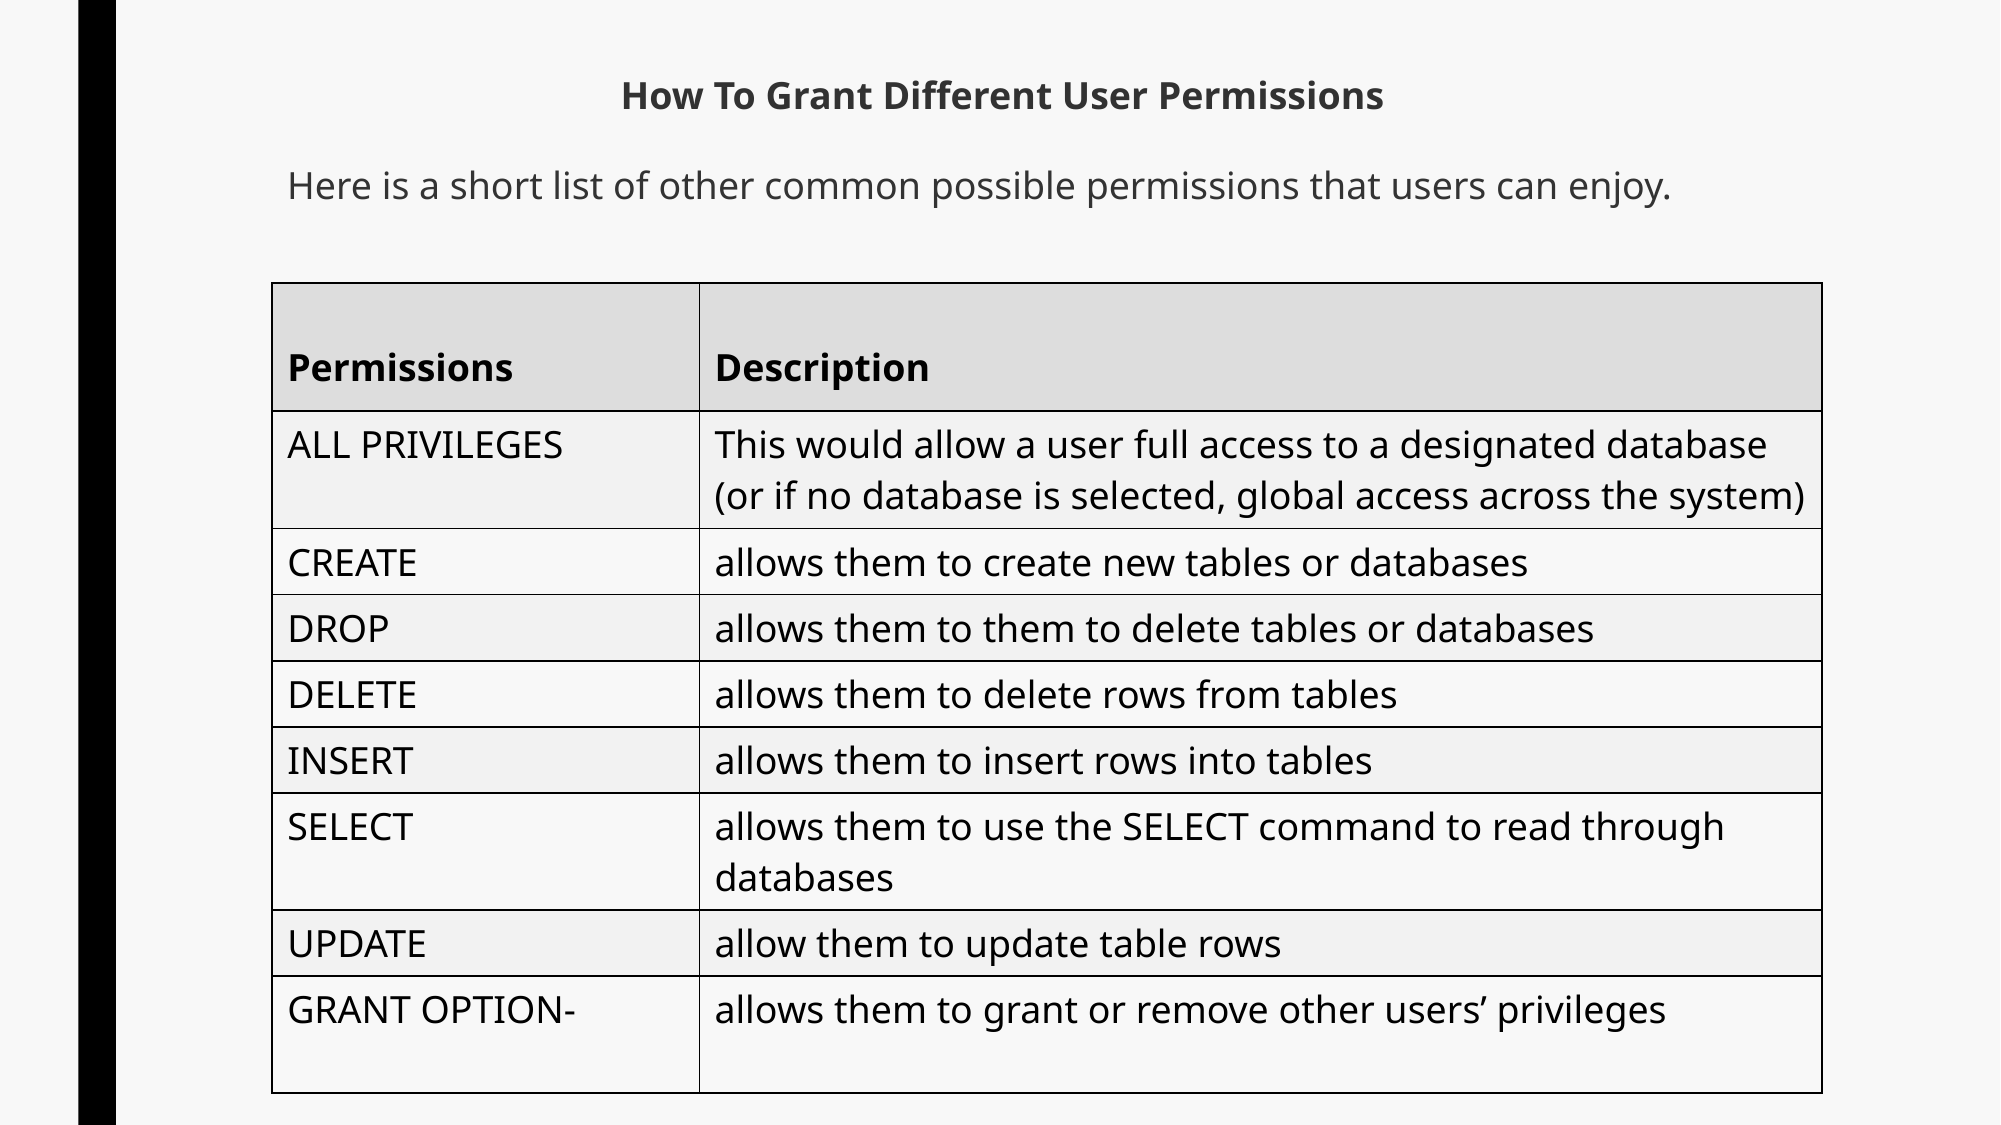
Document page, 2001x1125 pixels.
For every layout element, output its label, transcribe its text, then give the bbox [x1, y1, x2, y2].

table_header Description [700, 284, 1821, 410]
text_box How To Grant Different User Permissions Here is a short list of other common possible permissions that users can enjoy. [272, 64, 1734, 215]
table_cell allows them to grant or remove other users’ privileges [700, 977, 1821, 1092]
table_cell allows them to use the SELECT command to read through databases [700, 794, 1821, 909]
table_cell DROP [273, 595, 699, 660]
table_header Permissions [273, 284, 699, 410]
table_cell ALL PRIVILEGES [273, 412, 699, 528]
table_cell GRANT OPTION- [273, 977, 699, 1092]
table_cell DELETE [273, 662, 699, 726]
table_cell UPDATE [273, 911, 699, 975]
table_cell INSERT [273, 728, 699, 792]
table_cell allows them to them to delete tables or databases [700, 595, 1821, 660]
table_cell allows them to delete rows from tables [700, 662, 1821, 726]
table_cell allows them to insert rows into tables [700, 728, 1821, 792]
table_cell SELECT [273, 794, 699, 909]
table_cell This would allow a user full access to a designated database (or if no database is selected, global access across the system) [700, 412, 1821, 528]
table_cell CREATE [273, 529, 699, 594]
table_cell allows them to create new tables or databases [700, 529, 1821, 594]
table_cell allow them to update table rows [700, 911, 1821, 975]
